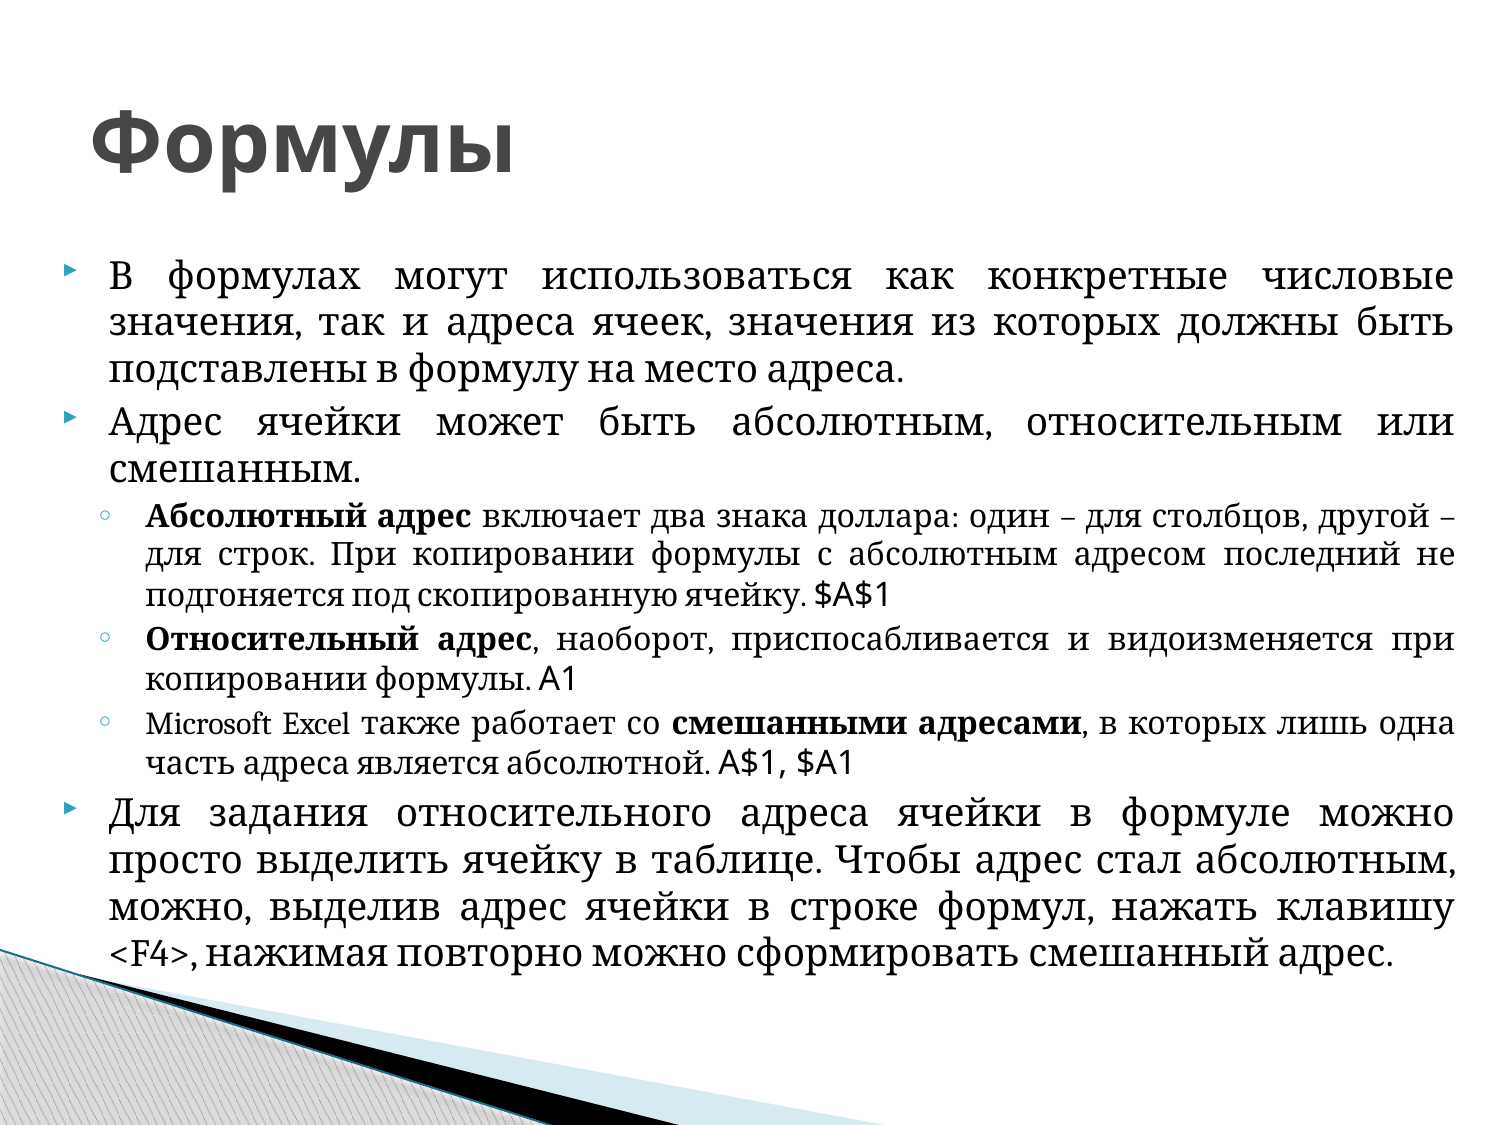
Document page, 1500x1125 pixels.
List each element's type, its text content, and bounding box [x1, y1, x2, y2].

title Формулы [75, 45, 1425, 233]
list В формулах могут использоваться как конкретные числовые значения, так и адреса ячеек, значения из которых должны быть подставлены в формулу на место адреса. Адрес ячейки может быть абсолютным, относительным или смешанным. Абсолютный адрес включает два знака доллара: один – для столбцов, другой – для строк. При копировании формулы с абсолютным адресом последний не подгоняется под скопированную ячейку. $A$1 Относительный адрес, наоборот, приспосабливается и видоизменяется при копировании формулы. A1 Microsoft Excel также работает со смешанными адресами, в которых лишь одна часть адреса является абсолютной. A$1, $A1 Для задания относительного адреса ячейки в формуле можно просто выделить ячейку в таблице. Чтобы адрес стал абсолютным, можно, выделив адрес ячейки в строке формул, нажать клавишу <F4>, нажимая повторно можно сформировать смешанный адрес. [41, 243, 1471, 986]
